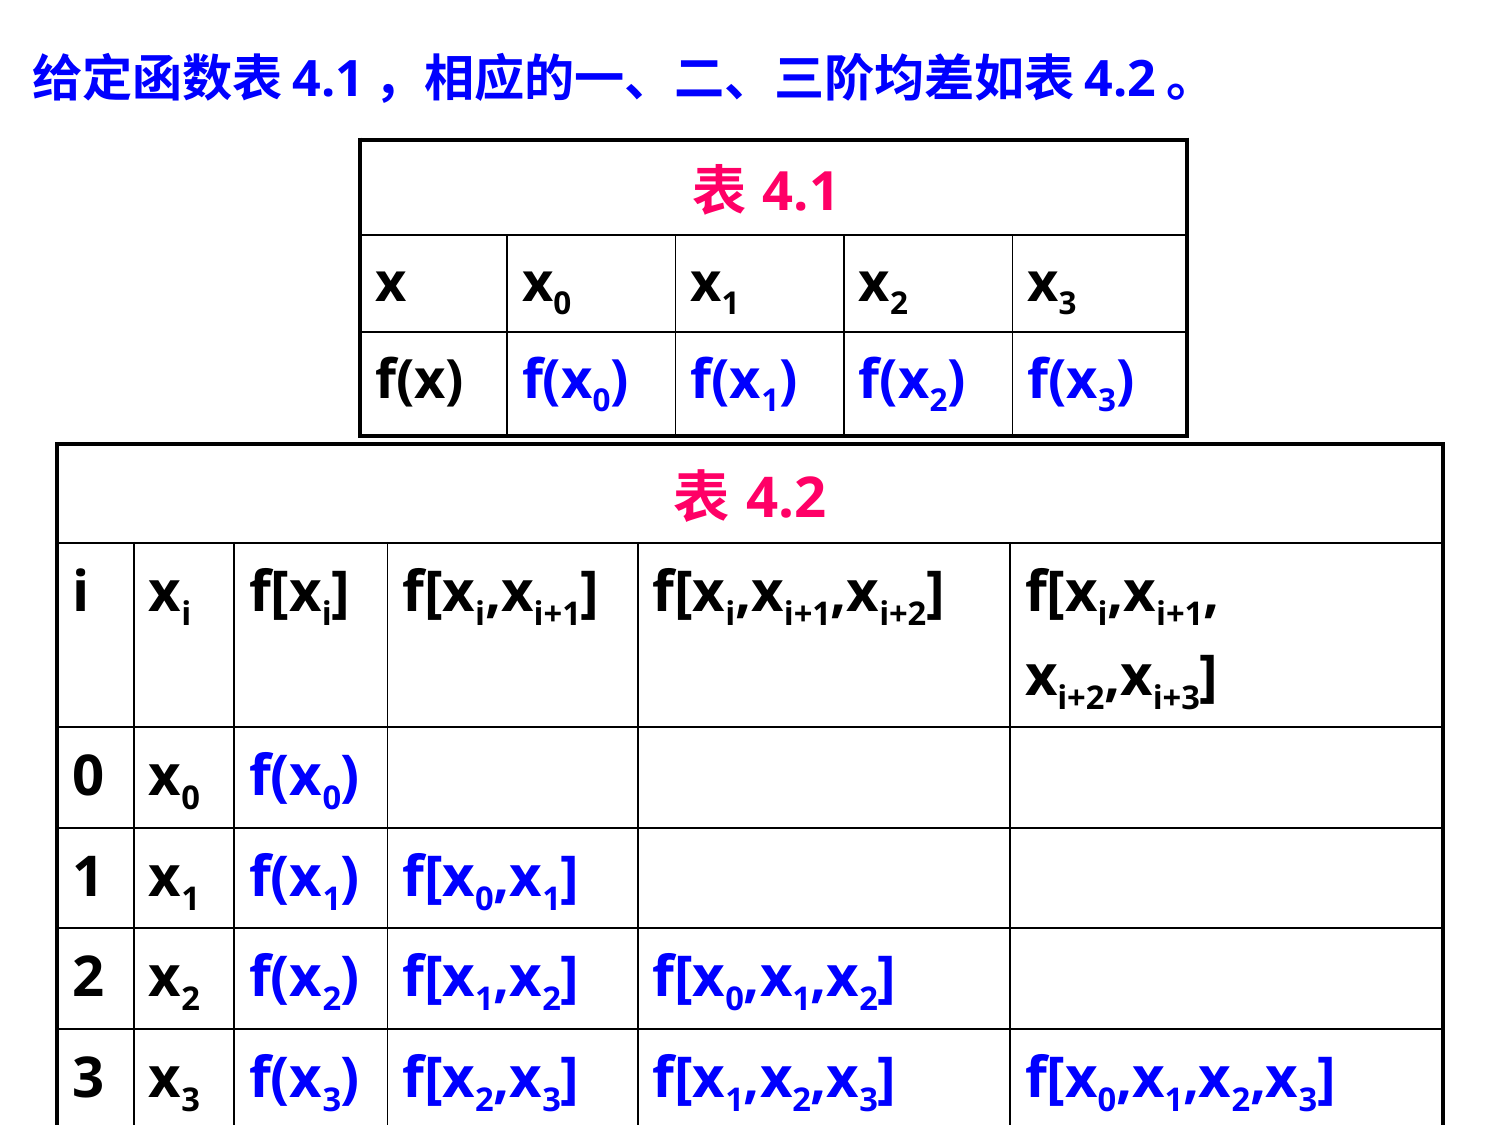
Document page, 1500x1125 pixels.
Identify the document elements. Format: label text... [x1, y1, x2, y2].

table_cell [388, 728, 637, 827]
table_cell f[x1,x2,x3] [639, 1030, 1009, 1125]
table_cell f[xi,xi+1, xi+2,xi+3] [1011, 544, 1441, 726]
table_cell 1 [59, 829, 133, 927]
table_cell x2 [135, 929, 233, 1028]
table_cell f(x3) [235, 1030, 387, 1125]
table_header 表4.1 [362, 142, 1185, 234]
table_cell x1 [676, 236, 843, 331]
table_cell f(x0) [508, 333, 675, 434]
table_cell f(x0) [235, 728, 387, 827]
table_cell f[x0,x1,x2] [639, 929, 1009, 1028]
table_cell x0 [508, 236, 675, 331]
table_cell i [59, 544, 133, 726]
table_header 表4.2 [59, 446, 1441, 542]
table_cell 3 [59, 1030, 133, 1125]
table_cell x1 [135, 829, 233, 927]
table_cell 2 [59, 929, 133, 1028]
table_cell f[x0,x1] [388, 829, 637, 927]
table_cell f(x) [362, 333, 506, 434]
table_cell f(x2) [235, 929, 387, 1028]
table_cell f(x1) [235, 829, 387, 927]
table_cell [1011, 728, 1441, 827]
table_cell x0 [135, 728, 233, 827]
table_cell x3 [1013, 236, 1185, 331]
subtitle 给定函数表4.1，相应的一、二、三阶均差如表4.2。 [17, 45, 1377, 115]
table_cell x2 [845, 236, 1012, 331]
table_cell f[xi,xi+1] [388, 544, 637, 726]
table_cell 0 [59, 728, 133, 827]
table_cell f(x3) [1013, 333, 1185, 434]
table_cell [639, 728, 1009, 827]
table_cell f[xi] [235, 544, 387, 726]
table_cell [639, 829, 1009, 927]
table_cell f[x0,x1,x2,x3] [1011, 1030, 1441, 1125]
table_cell xi [135, 544, 233, 726]
table_cell f[x1,x2] [388, 929, 637, 1028]
table_cell f(x2) [845, 333, 1012, 434]
table_cell x [362, 236, 506, 331]
table_cell [1011, 929, 1441, 1028]
table_cell x3 [135, 1030, 233, 1125]
table_cell f[xi,xi+1,xi+2] [639, 544, 1009, 726]
table_cell [1011, 829, 1441, 927]
table_cell f[x2,x3] [388, 1030, 637, 1125]
table_cell f(x1) [676, 333, 843, 434]
